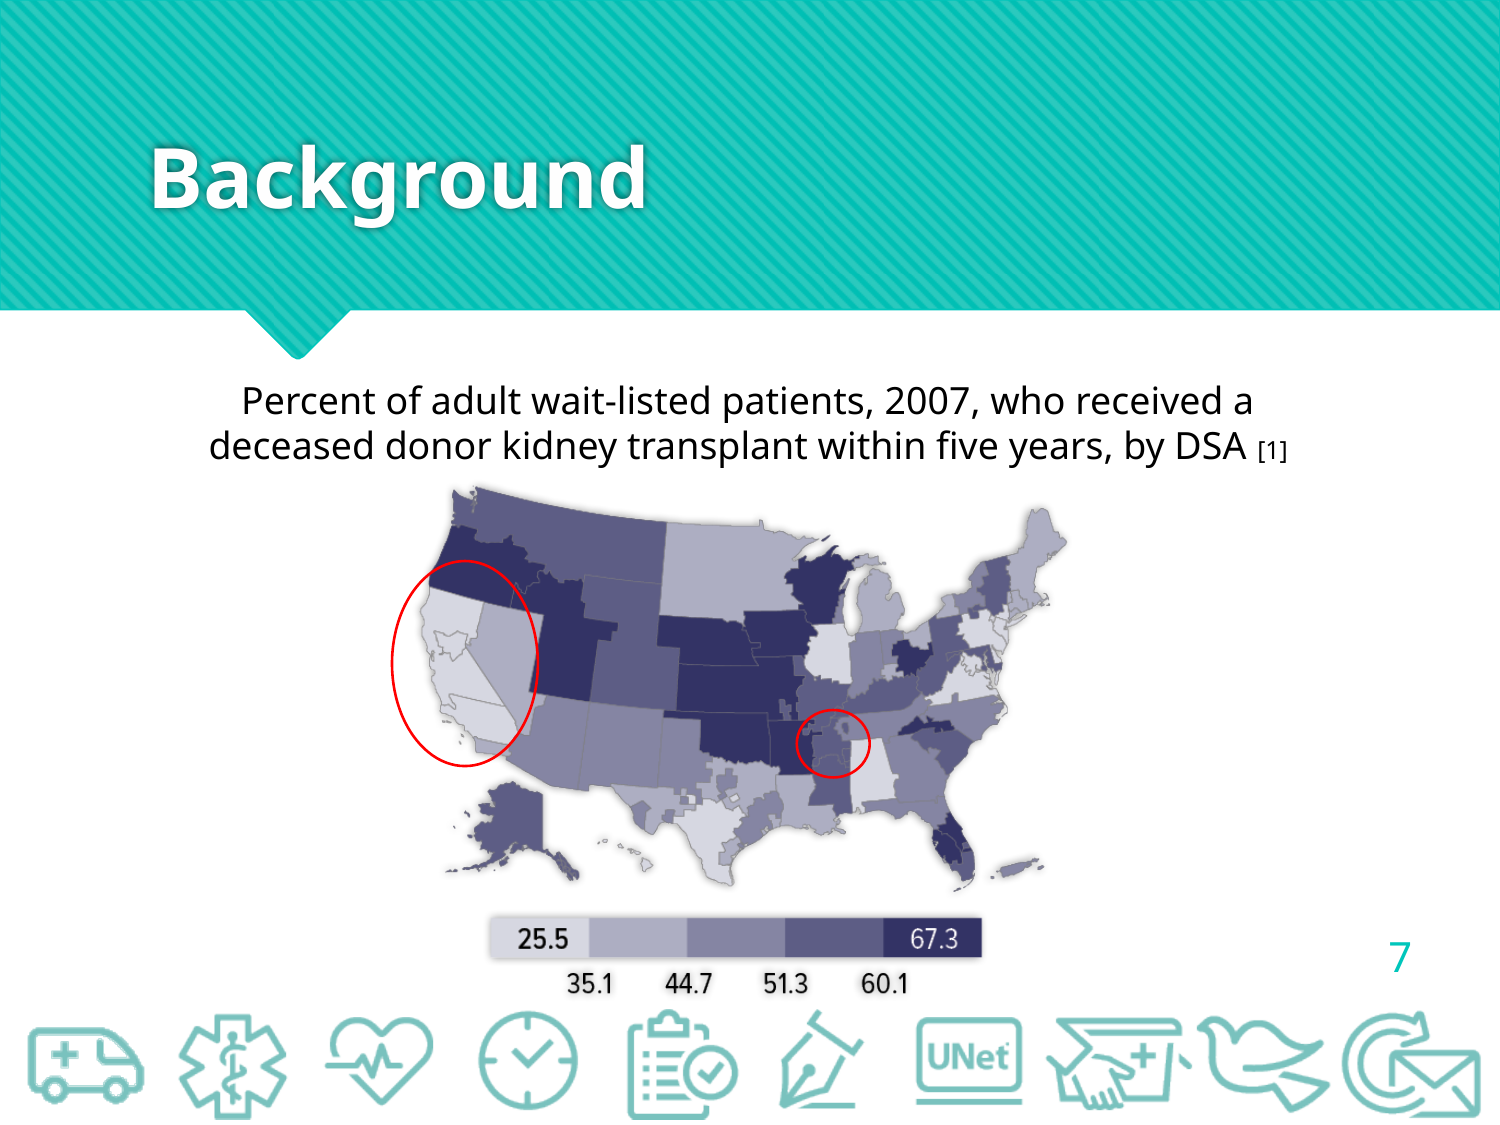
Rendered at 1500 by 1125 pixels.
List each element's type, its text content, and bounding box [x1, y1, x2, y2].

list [394, 475, 1093, 1010]
text_box [390, 632, 394, 695]
slide_number 7 [1296, 908, 1428, 990]
text_box Percent of adult wait-listed patients, 2007, who received a deceased donor kidney transplant within five years, by DSA [1] [170, 369, 1327, 475]
title Background [132, 73, 1368, 233]
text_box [0, 1008, 1497, 1121]
